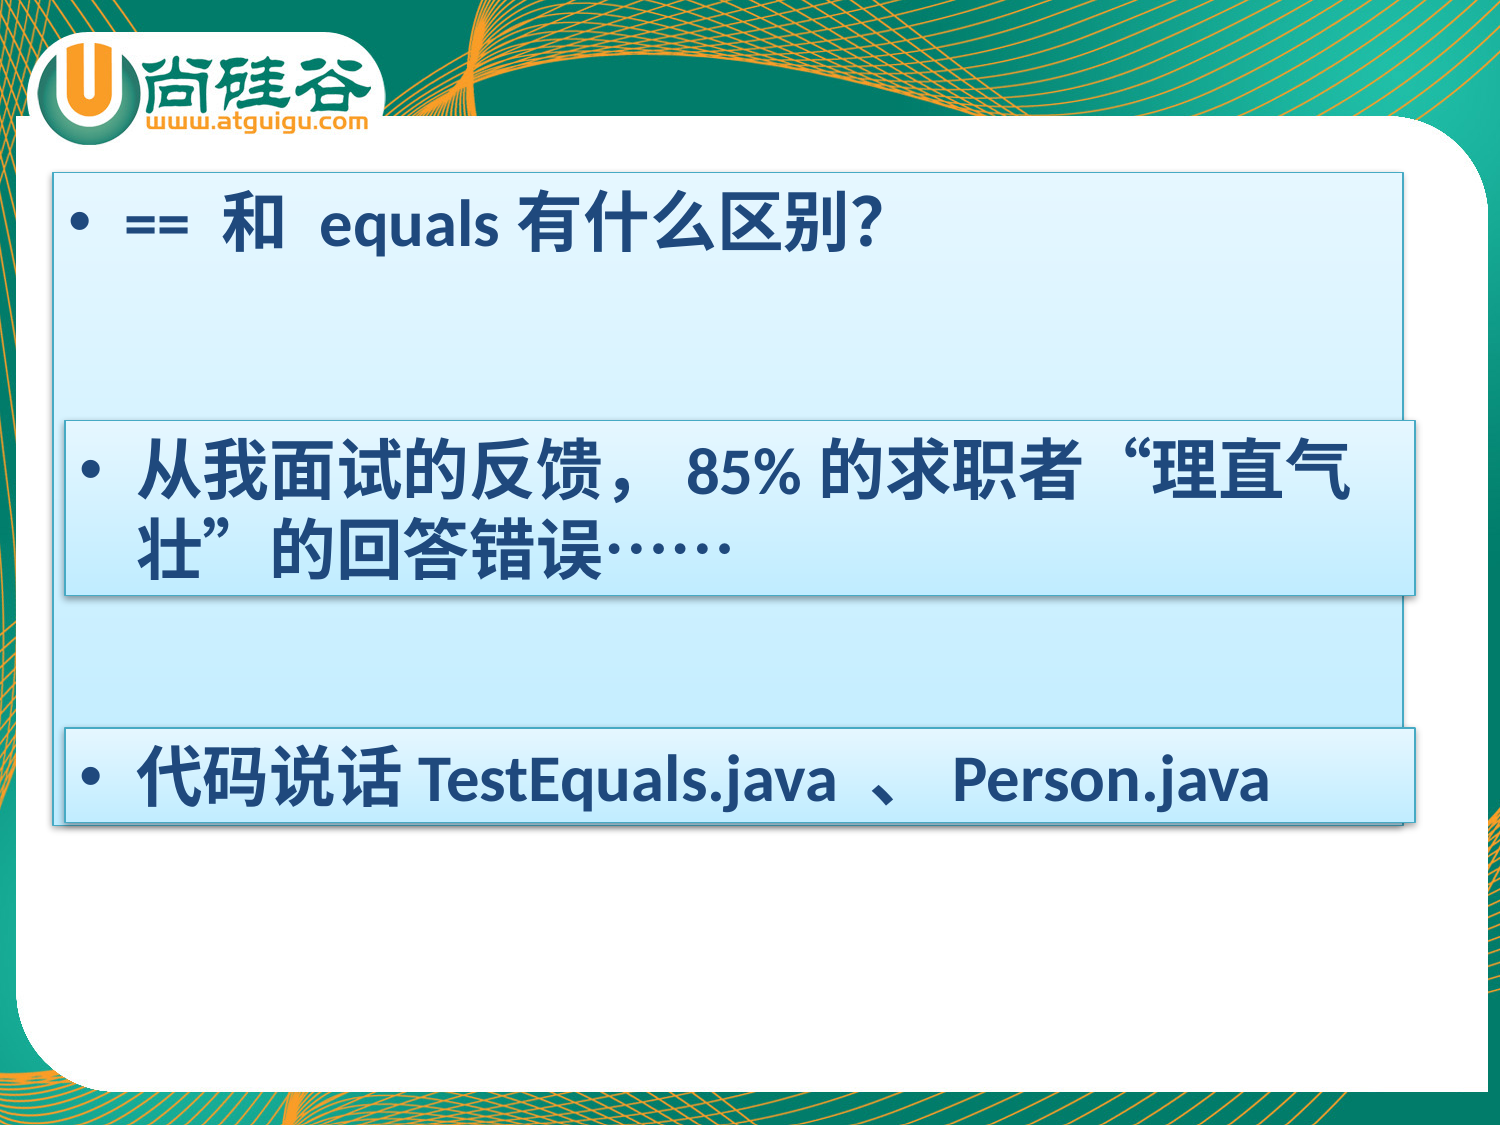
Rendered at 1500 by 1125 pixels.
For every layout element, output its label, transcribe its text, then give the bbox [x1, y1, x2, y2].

list == 和 equals有什么区别？ [52, 172, 1404, 826]
text_box 从我面试的反馈，85%的求职者“理直气壮”的回答错误…… [64, 420, 1416, 596]
text_box 代码说话TestEquals.java 、Person.java [64, 727, 1416, 823]
picture [0, 0, 1500, 1125]
